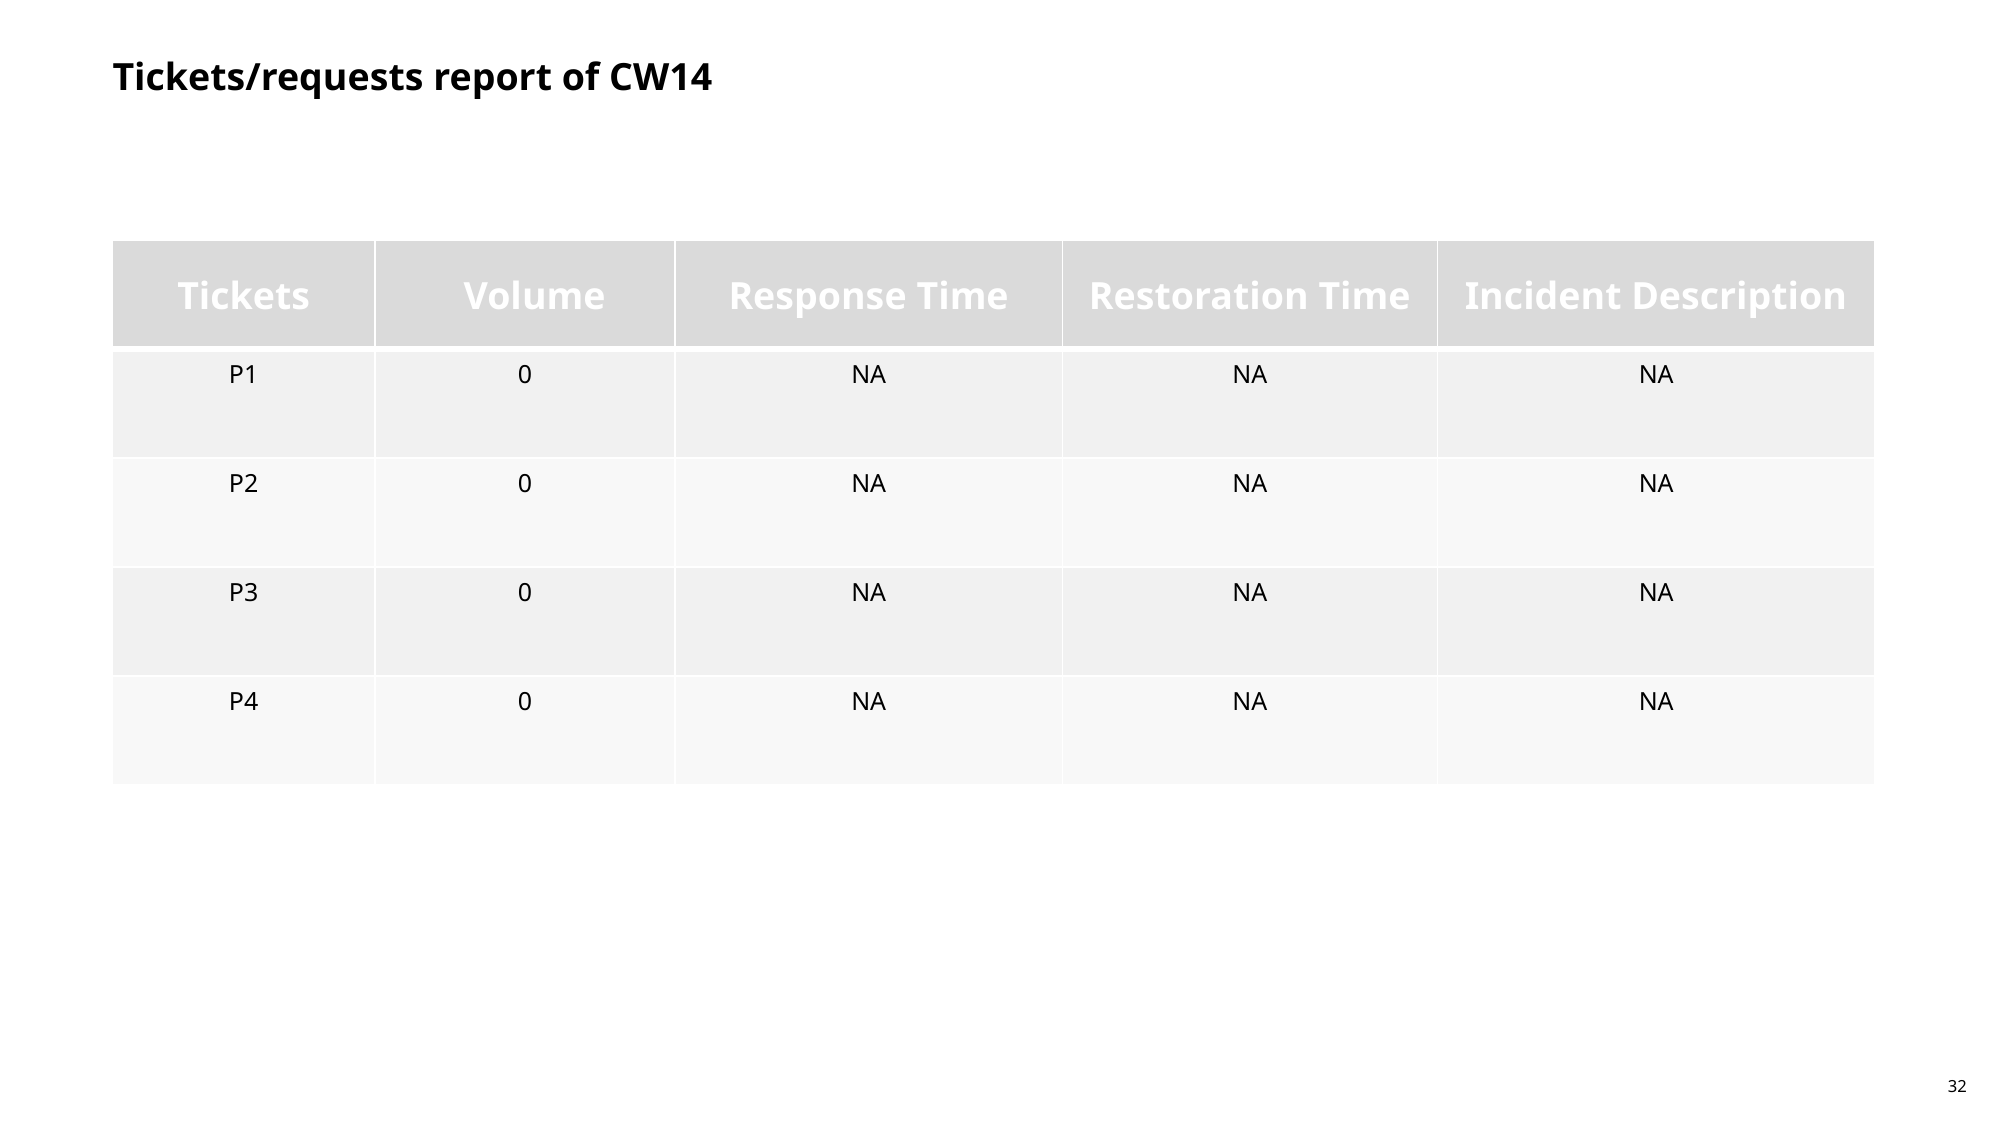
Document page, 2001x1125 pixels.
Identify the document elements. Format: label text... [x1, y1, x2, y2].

table_cell NA [1063, 677, 1437, 784]
table_cell NA [1063, 352, 1437, 457]
table_cell P4 [113, 677, 374, 784]
table_cell NA [1063, 459, 1437, 566]
table_cell NA [1438, 568, 1874, 675]
table_cell P3 [113, 568, 374, 675]
table_header Restoration Time [1063, 241, 1437, 346]
table_cell 0 [376, 568, 674, 675]
table_cell P2 [113, 459, 374, 566]
table_cell P1 [113, 352, 374, 457]
table_cell NA [1438, 677, 1874, 784]
title Tickets/requests report of CW14 [112, 48, 1973, 149]
table_header Tickets [113, 241, 374, 346]
table_cell NA [1438, 459, 1874, 566]
table_cell NA [1063, 568, 1437, 675]
table_cell 0 [376, 352, 674, 457]
table_cell 0 [376, 677, 674, 784]
table_cell NA [676, 352, 1062, 457]
table_cell 0 [376, 459, 674, 566]
table_header Incident Description [1438, 241, 1874, 346]
table_cell NA [676, 677, 1062, 784]
table_cell NA [676, 568, 1062, 675]
table_cell NA [676, 459, 1062, 566]
table_header Response Time [676, 241, 1062, 346]
table_cell NA [1438, 352, 1874, 457]
table_header Volume [376, 241, 674, 346]
